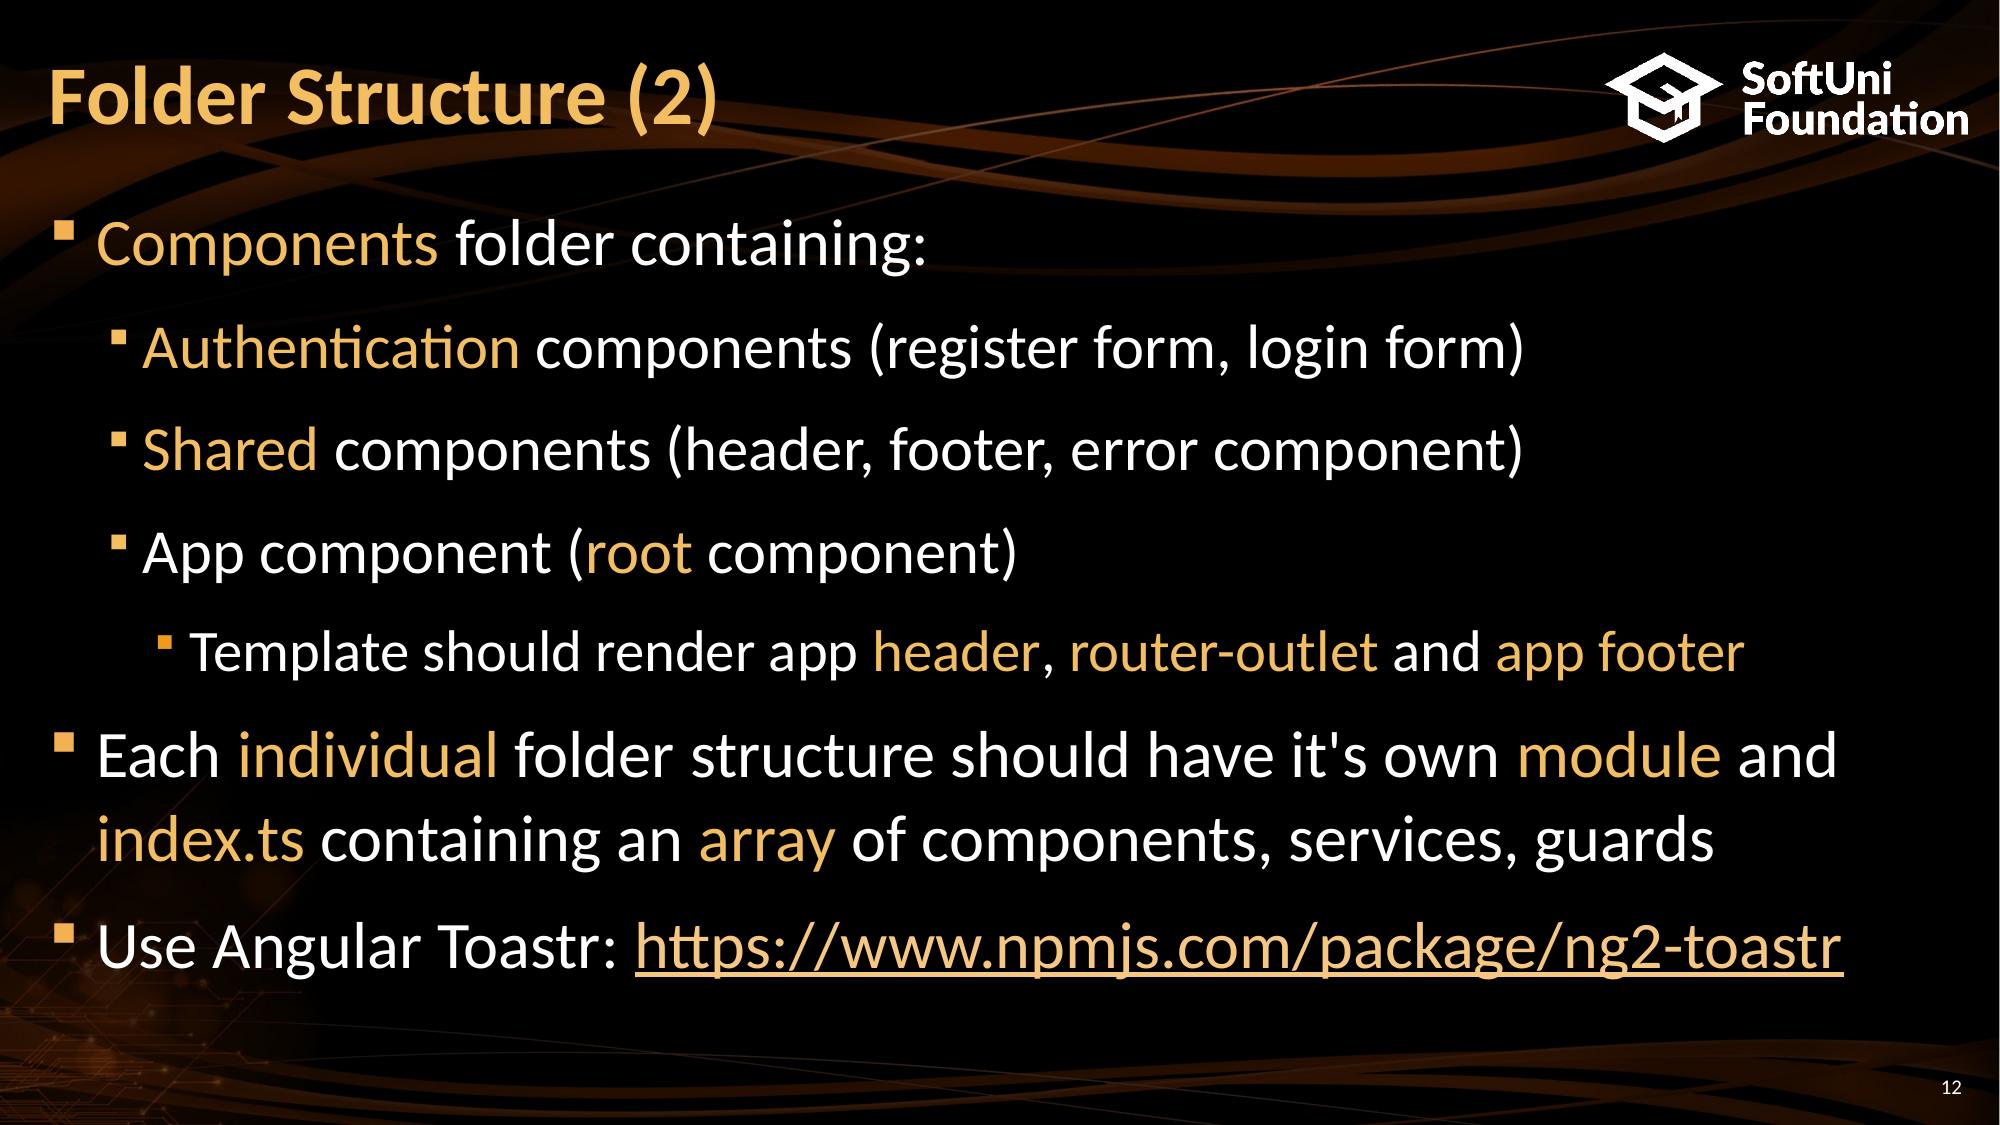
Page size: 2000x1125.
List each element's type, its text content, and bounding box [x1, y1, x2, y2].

list Components folder containing: Authentication components (register form, login form) Shared components (header, footer, error component) App component (root component) Template should render app header, router-outlet and app footer Each individual folder structure should have it's own module and index.ts containing an array of components, services, guards Use Angular Toastr: https://www.npmjs.com/package/ng2-toastr [31, 188, 1968, 1103]
title Folder Structure (2) [30, 6, 1602, 189]
picture [0, 0, 2000, 1125]
